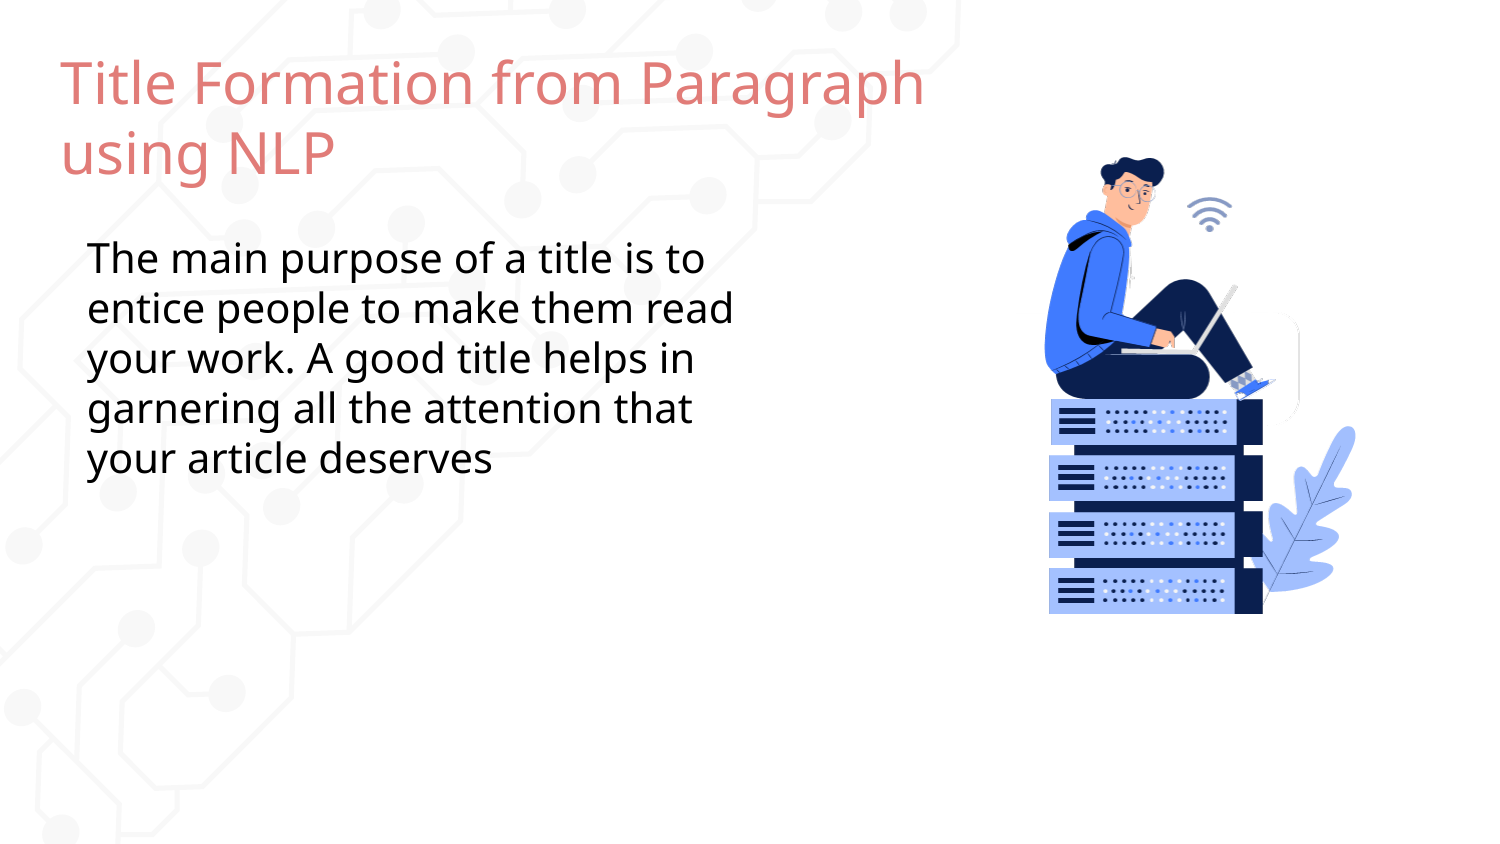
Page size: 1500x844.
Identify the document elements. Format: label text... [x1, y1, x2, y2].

picture [1011, 156, 1356, 615]
title Title Formation from Paragraph using NLP [45, 30, 1013, 125]
text_box The main purpose of a title is to entice people to make them read your work. A good title helps in garnering all the attention that your article deserves [72, 224, 772, 490]
